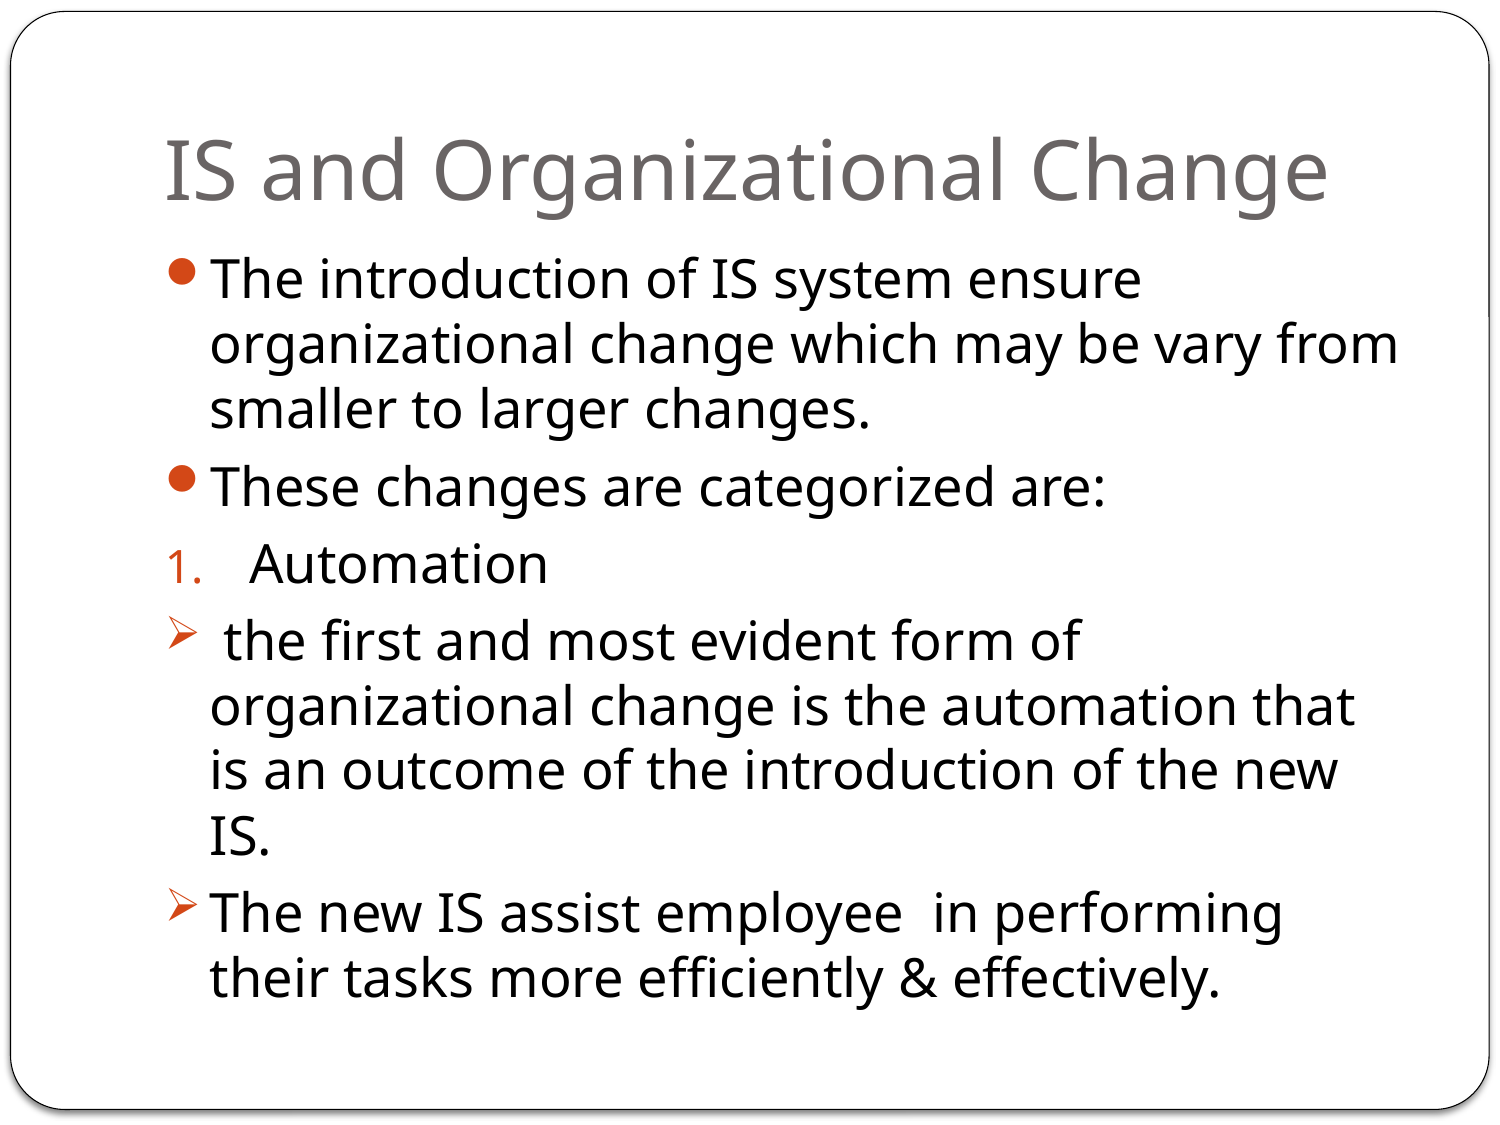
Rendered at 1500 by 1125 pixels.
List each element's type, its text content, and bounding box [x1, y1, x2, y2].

title IS and Organizational Change [150, 45, 1425, 233]
list The introduction of IS system ensure organizational change which may be vary from smaller to larger changes. These changes are categorized are: Automation the first and most evident form of organizational change is the automation that is an outcome of the introduction of the new IS. The new IS assist employee in performing their tasks more efficiently & effectively. [150, 237, 1425, 988]
